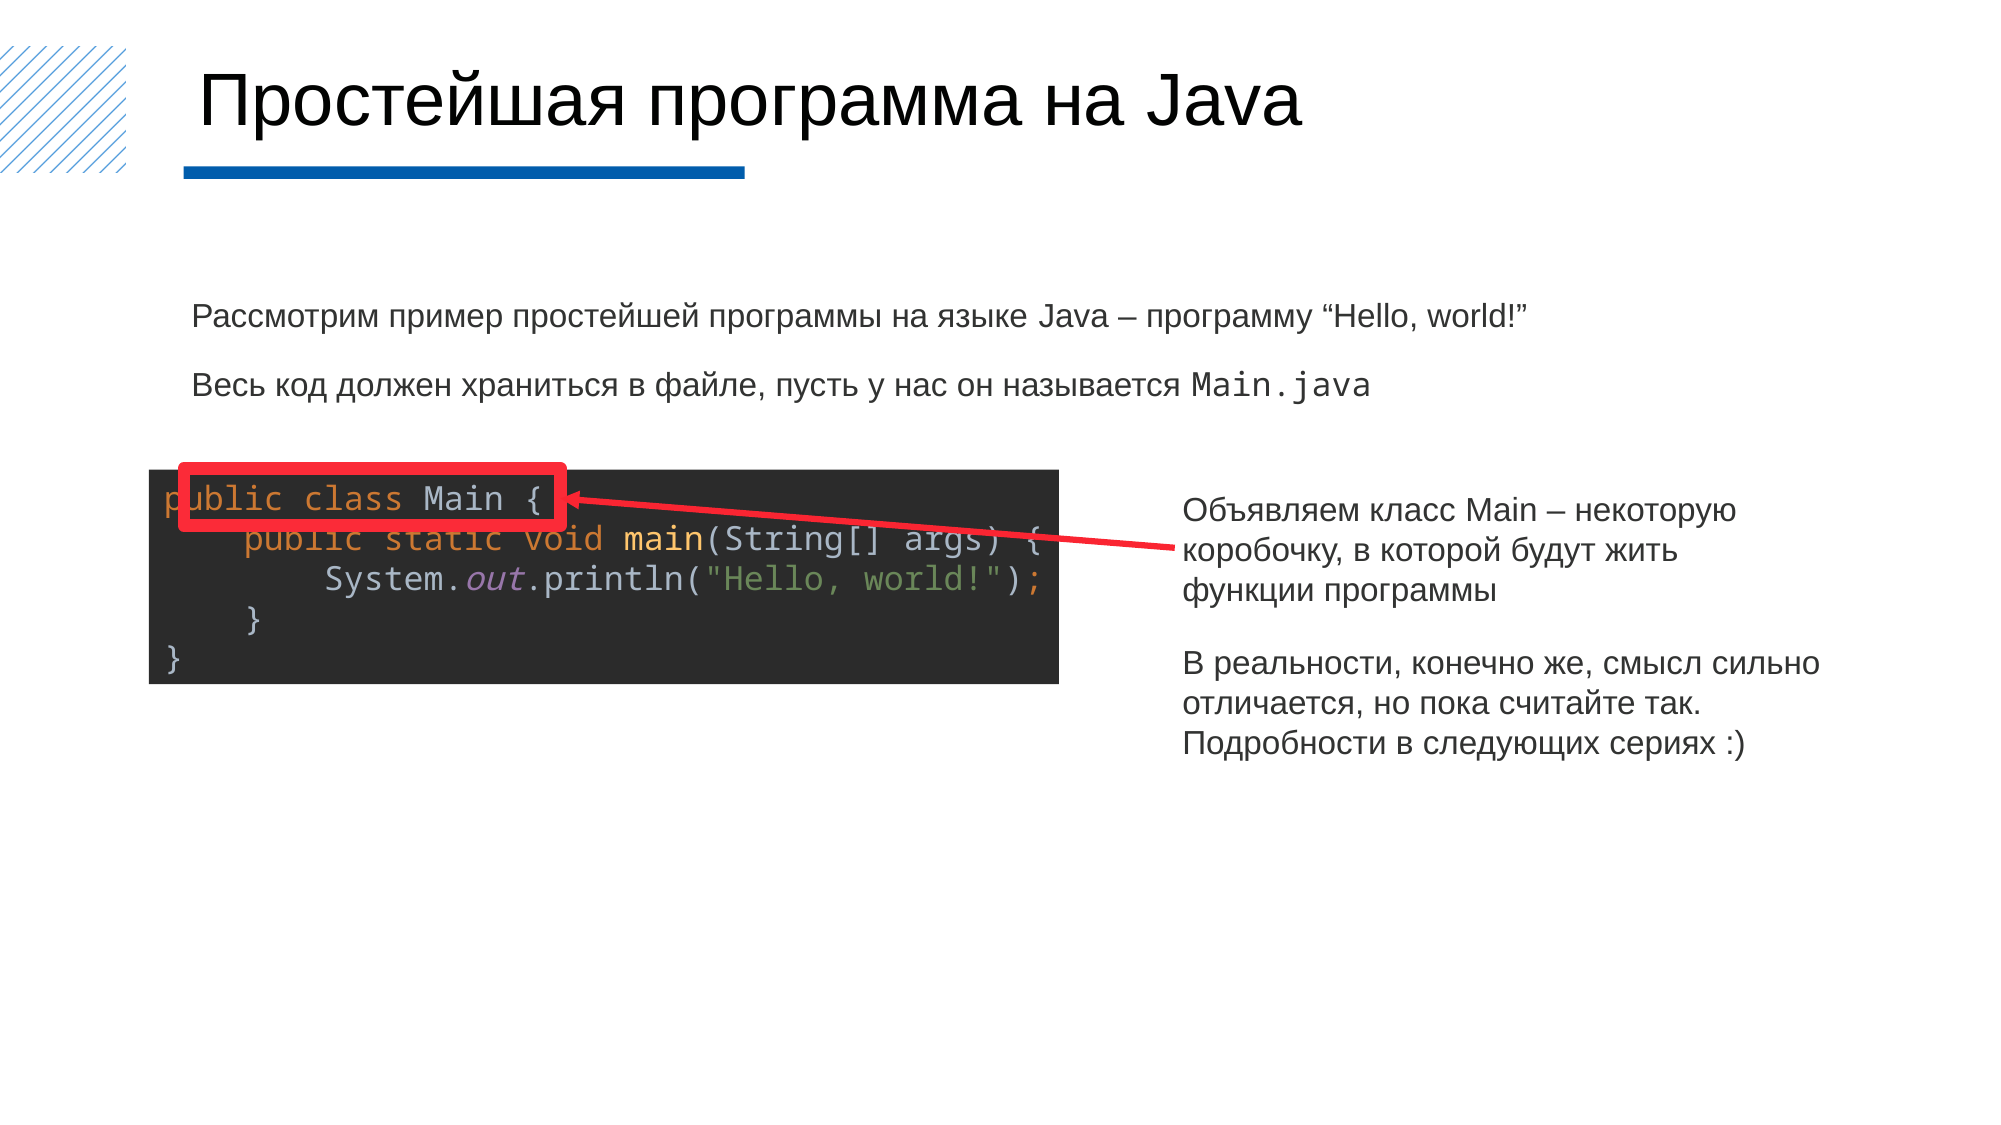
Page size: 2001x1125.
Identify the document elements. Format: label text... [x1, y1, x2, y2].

text_box Рассмотрим пример простейшей программы на языке Java – программу “Hello, world!” [183, 286, 1780, 342]
text_box Весь код должен храниться в файле, пусть у нас он называется Main.java [183, 355, 1780, 411]
text_box [182, 466, 563, 528]
text_box public class Main { public static void main(String[] args) { System.out.println("Hello, world!"); } } [148, 469, 1059, 685]
text_box В реальности, конечно же, смысл сильно отличается, но пока считайте так. Подробности в следующих сериях :) [1174, 633, 1843, 769]
picture [0, 46, 126, 173]
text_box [560, 498, 1175, 549]
list Простейшая программа на Java [183, 58, 1780, 149]
text_box Объявляем класс Main – некоторую коробочку, в которой будут жить функции программы [1174, 480, 1780, 616]
